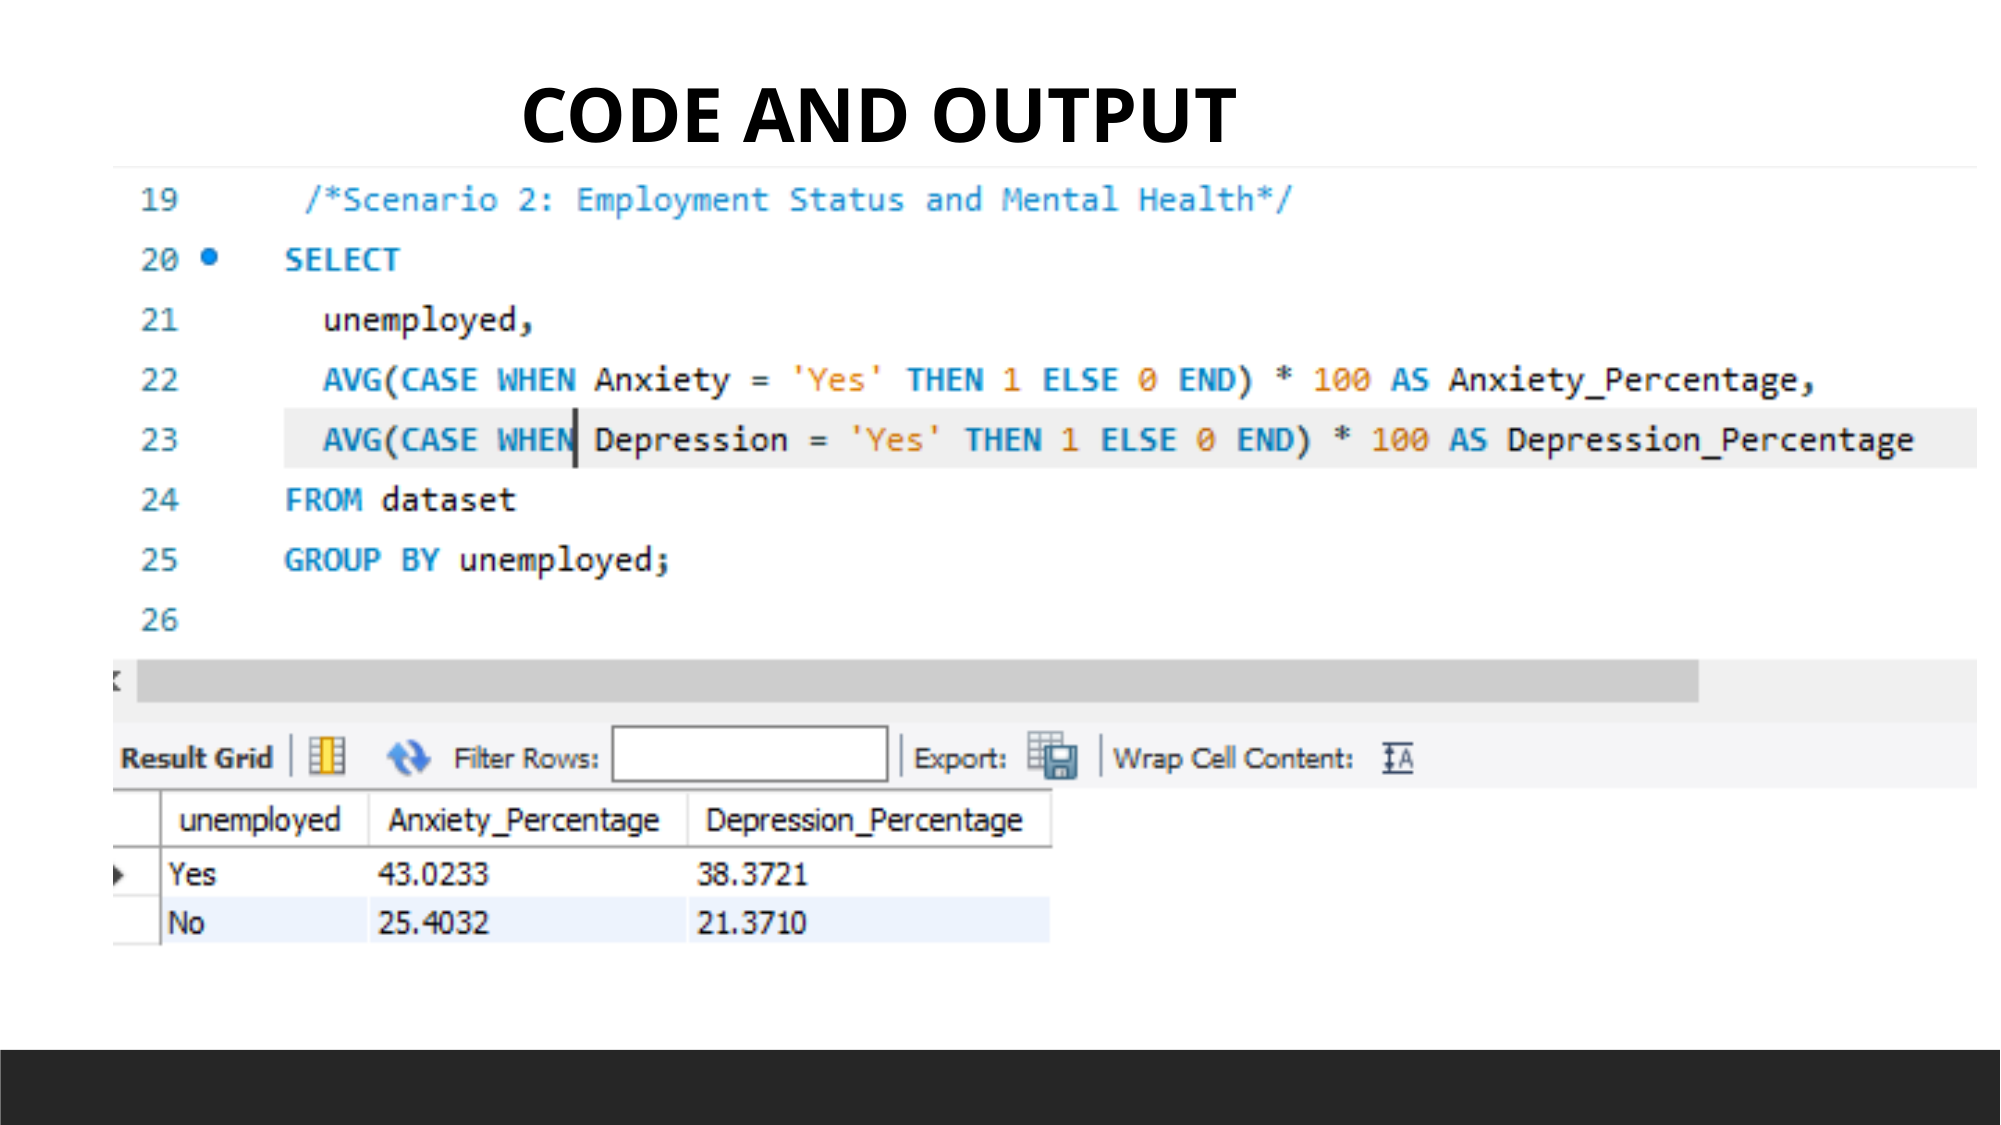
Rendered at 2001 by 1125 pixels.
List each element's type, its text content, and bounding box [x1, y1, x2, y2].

text_box CODE AND OUTPUT [379, 60, 1380, 164]
picture [113, 166, 1978, 1012]
